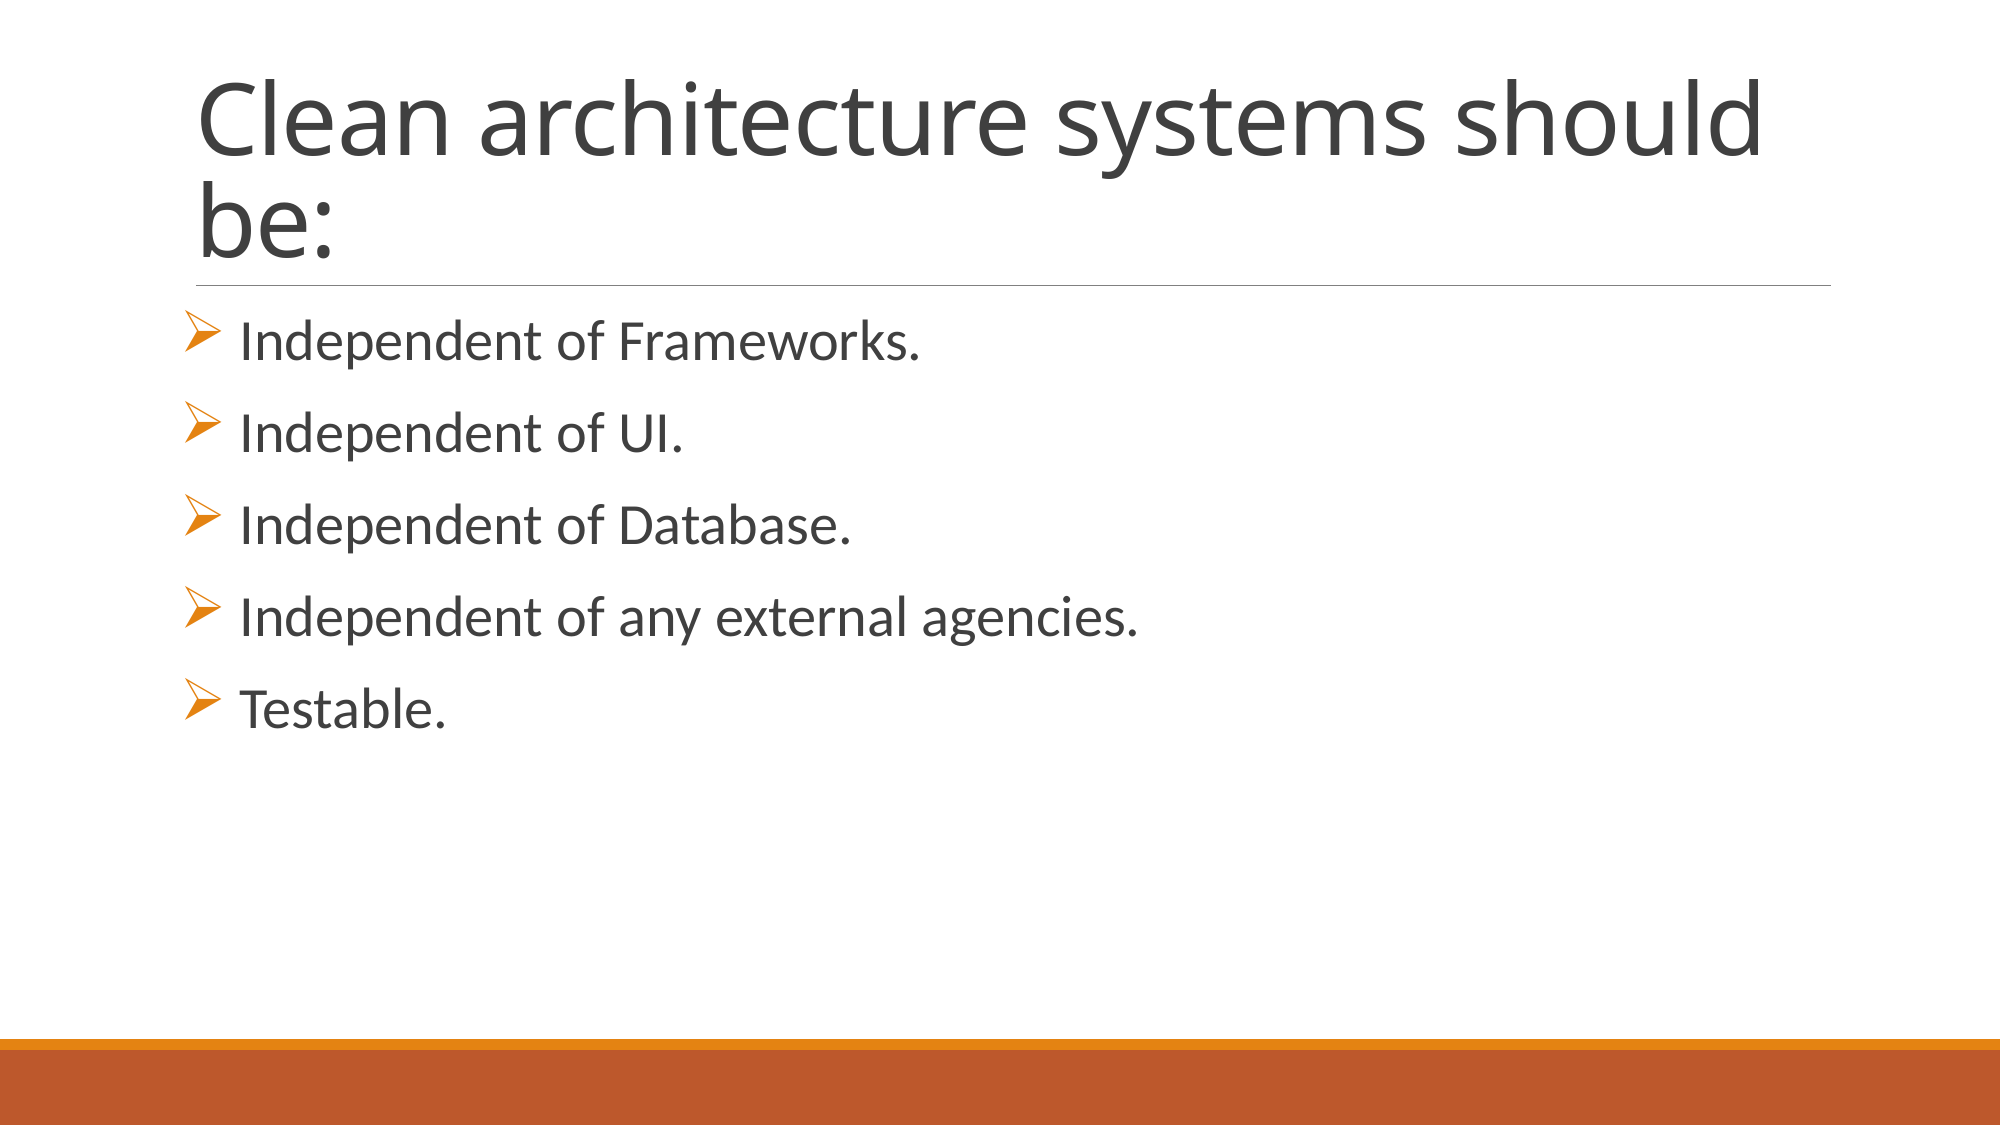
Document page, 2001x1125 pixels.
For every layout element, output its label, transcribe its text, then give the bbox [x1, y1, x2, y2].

list Independent of Frameworks. Independent of UI. Independent of Database. Independent of any external agencies. Testable. [180, 302, 1830, 963]
title Clean architecture systems should be: [180, 47, 1830, 285]
